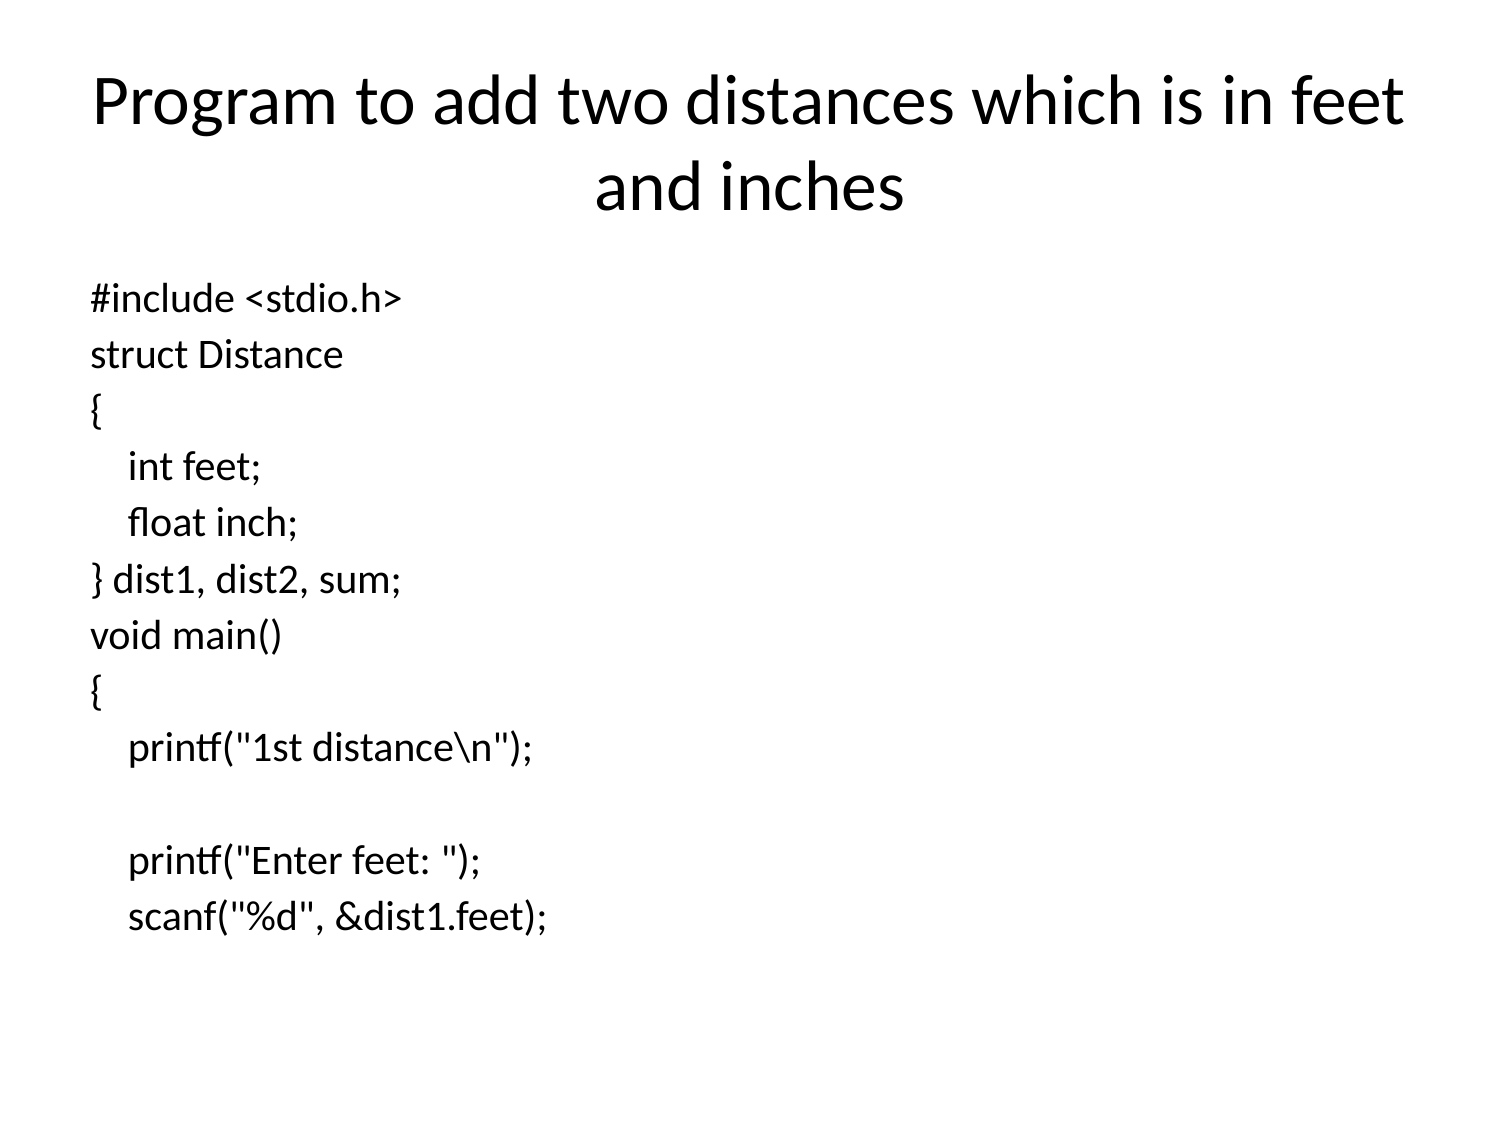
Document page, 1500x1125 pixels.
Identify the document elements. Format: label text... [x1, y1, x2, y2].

title Program to add two distances which is in feet and inches [75, 45, 1425, 233]
list #include <stdio.h> struct Distance { int feet; float inch; } dist1, dist2, sum; void main() { printf("1st distance\n"); printf("Enter feet: "); scanf("%d", &dist1.feet); [75, 262, 1425, 1005]
